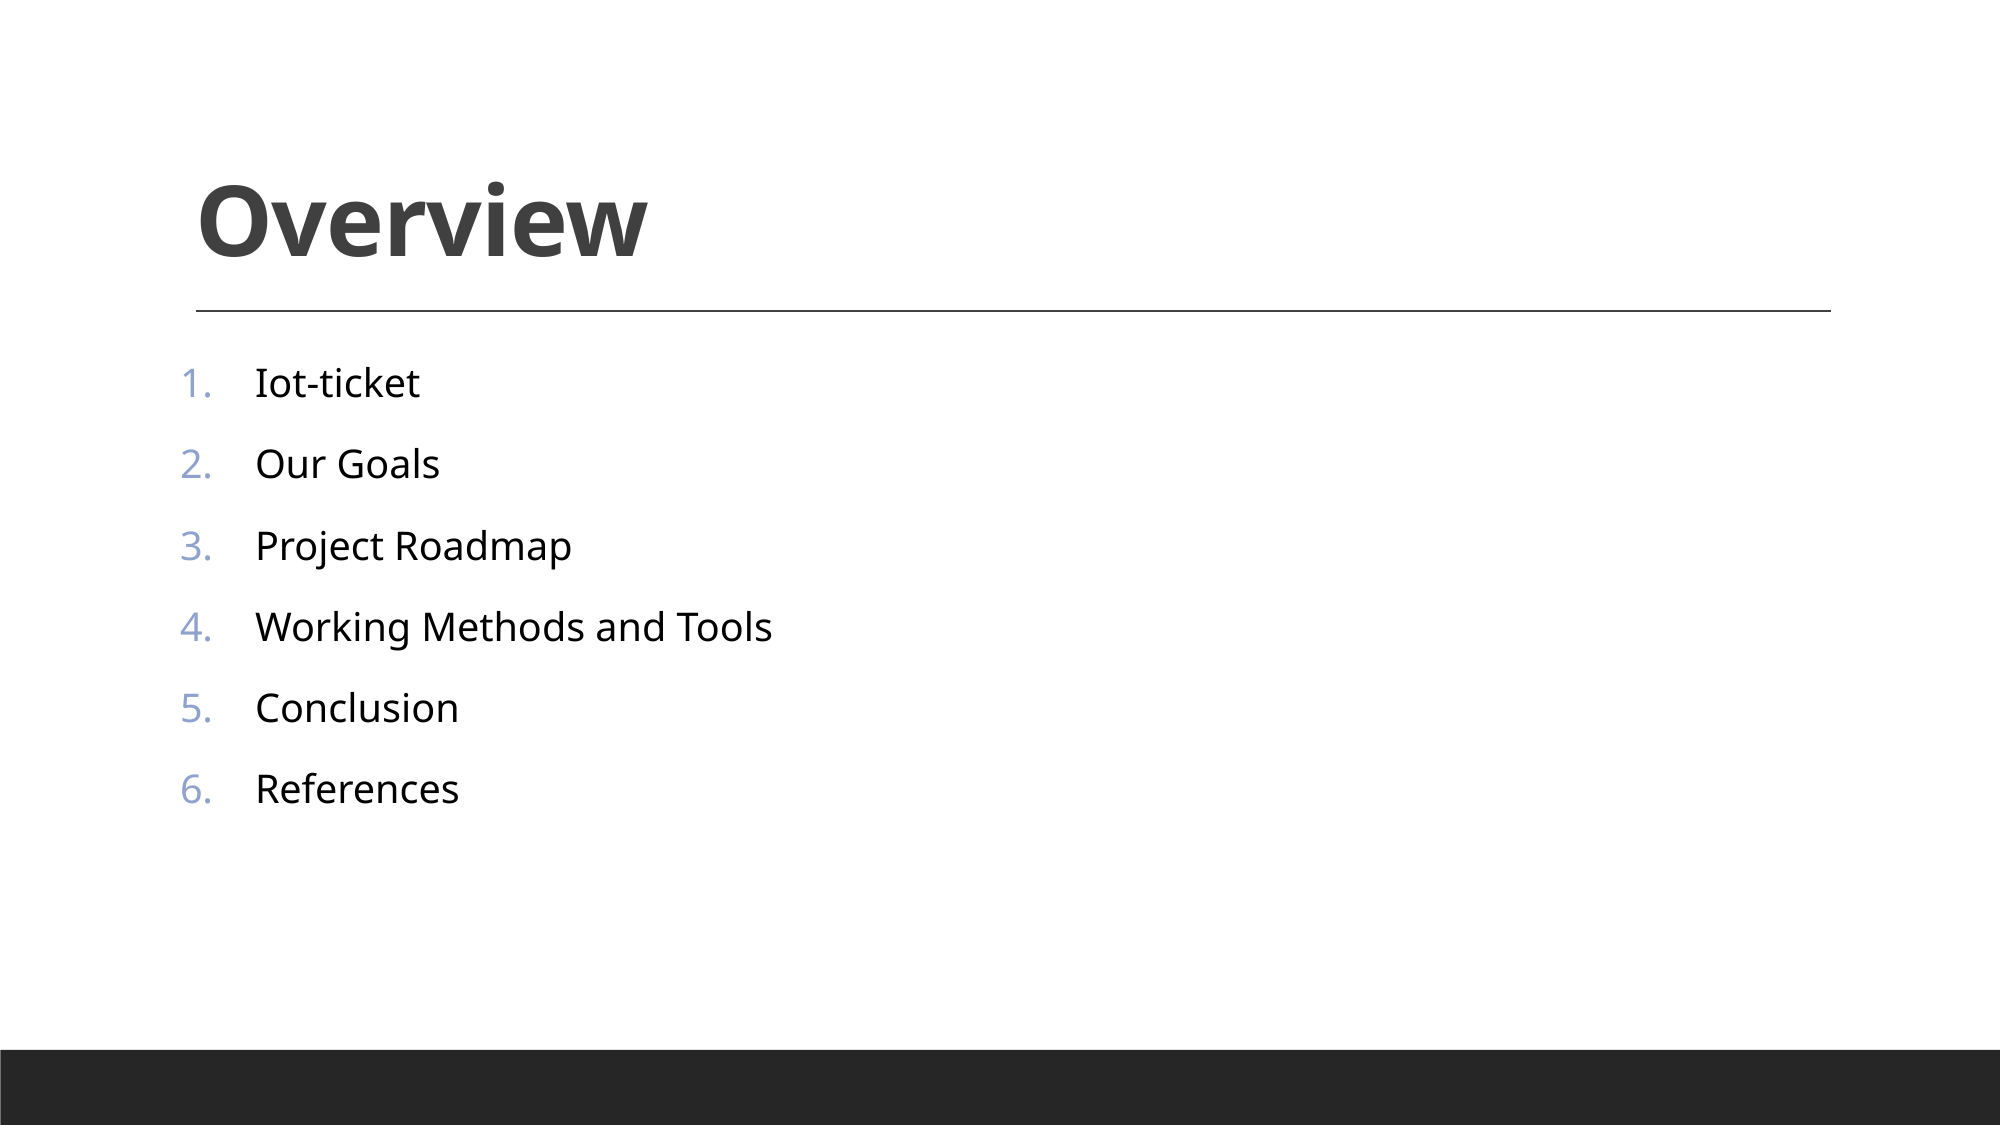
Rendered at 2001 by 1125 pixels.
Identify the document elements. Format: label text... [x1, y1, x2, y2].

list Iot-ticket Our Goals Project Roadmap Working Methods and Tools Conclusion References [180, 345, 1830, 963]
title Overview [180, 47, 1830, 285]
